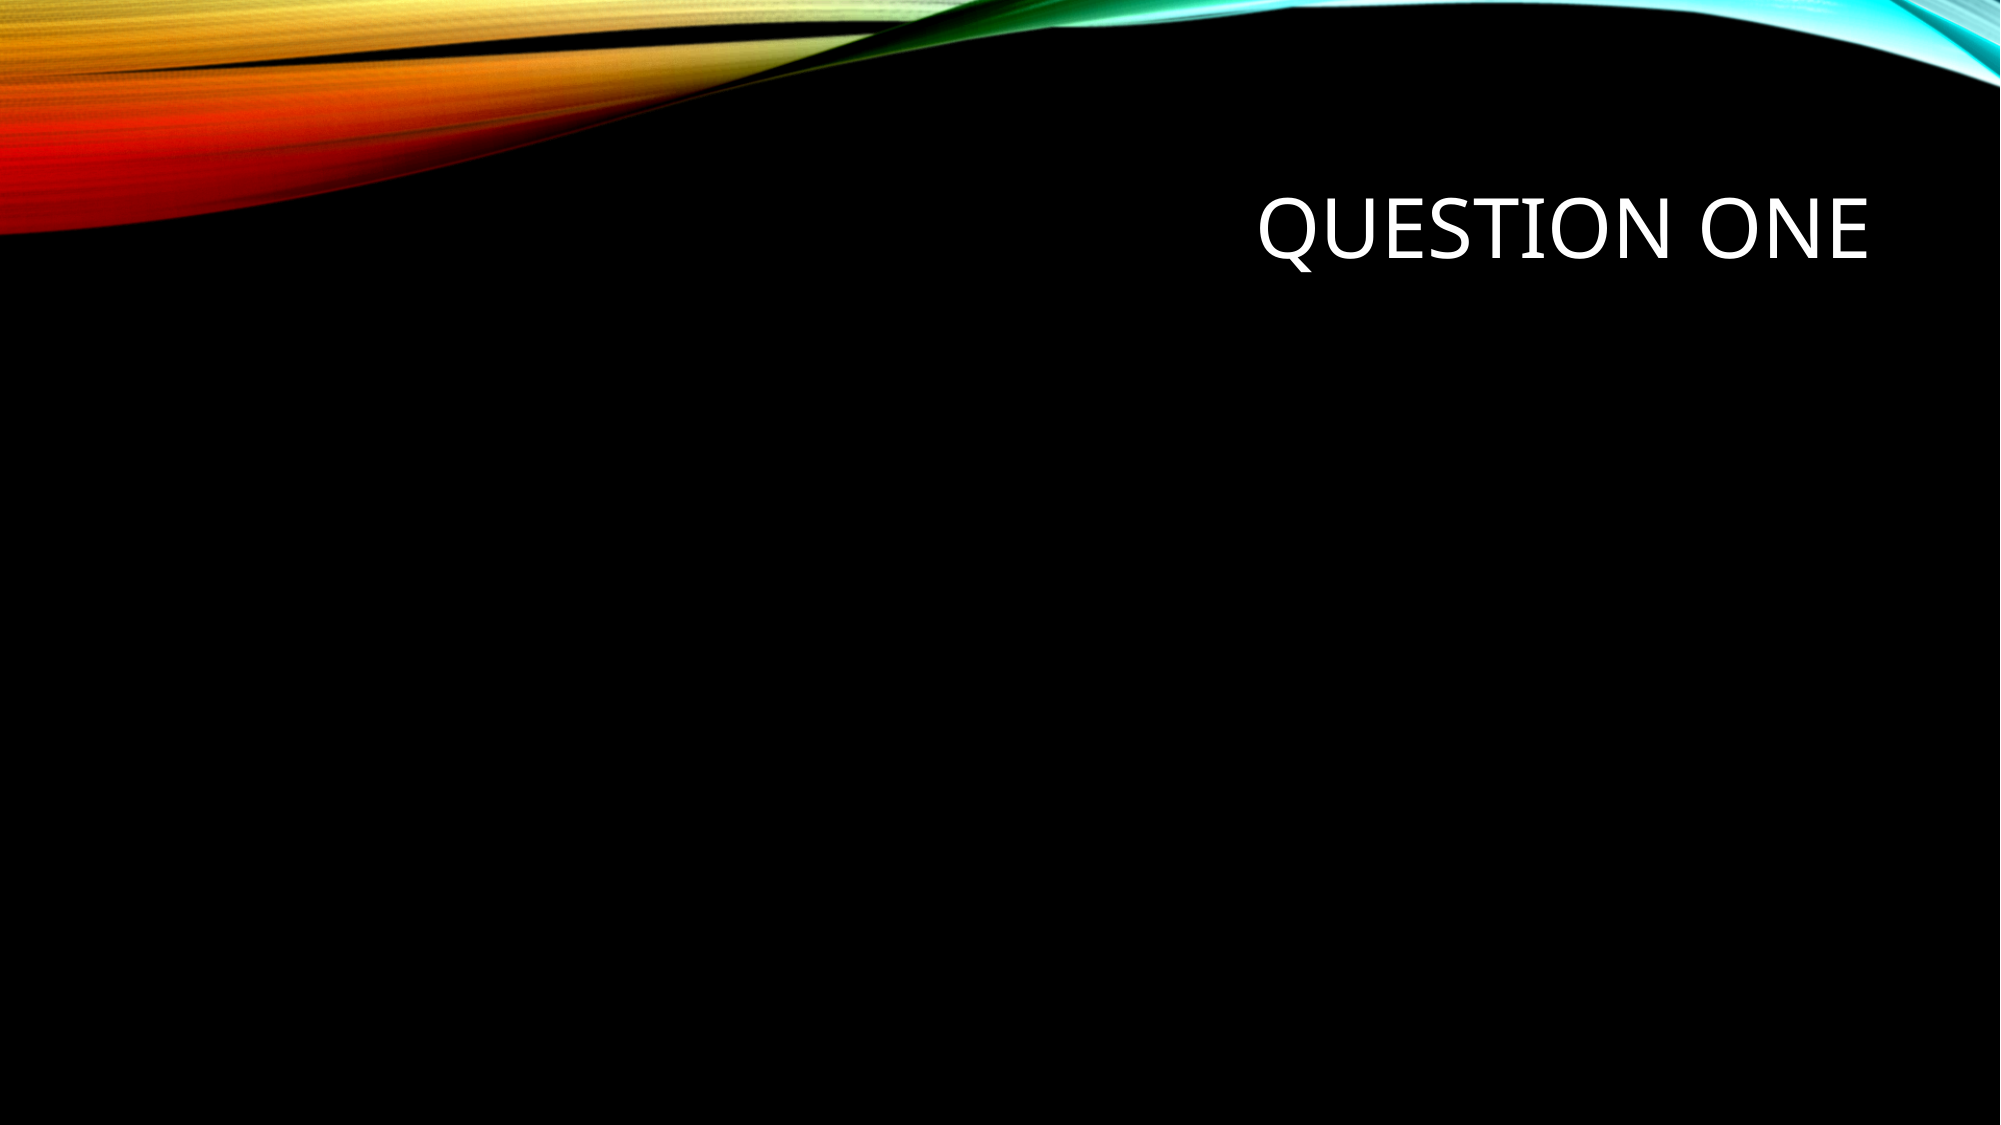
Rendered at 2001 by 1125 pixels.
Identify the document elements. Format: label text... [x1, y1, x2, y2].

picture [0, 0, 2000, 237]
title Question One [474, 125, 1888, 338]
